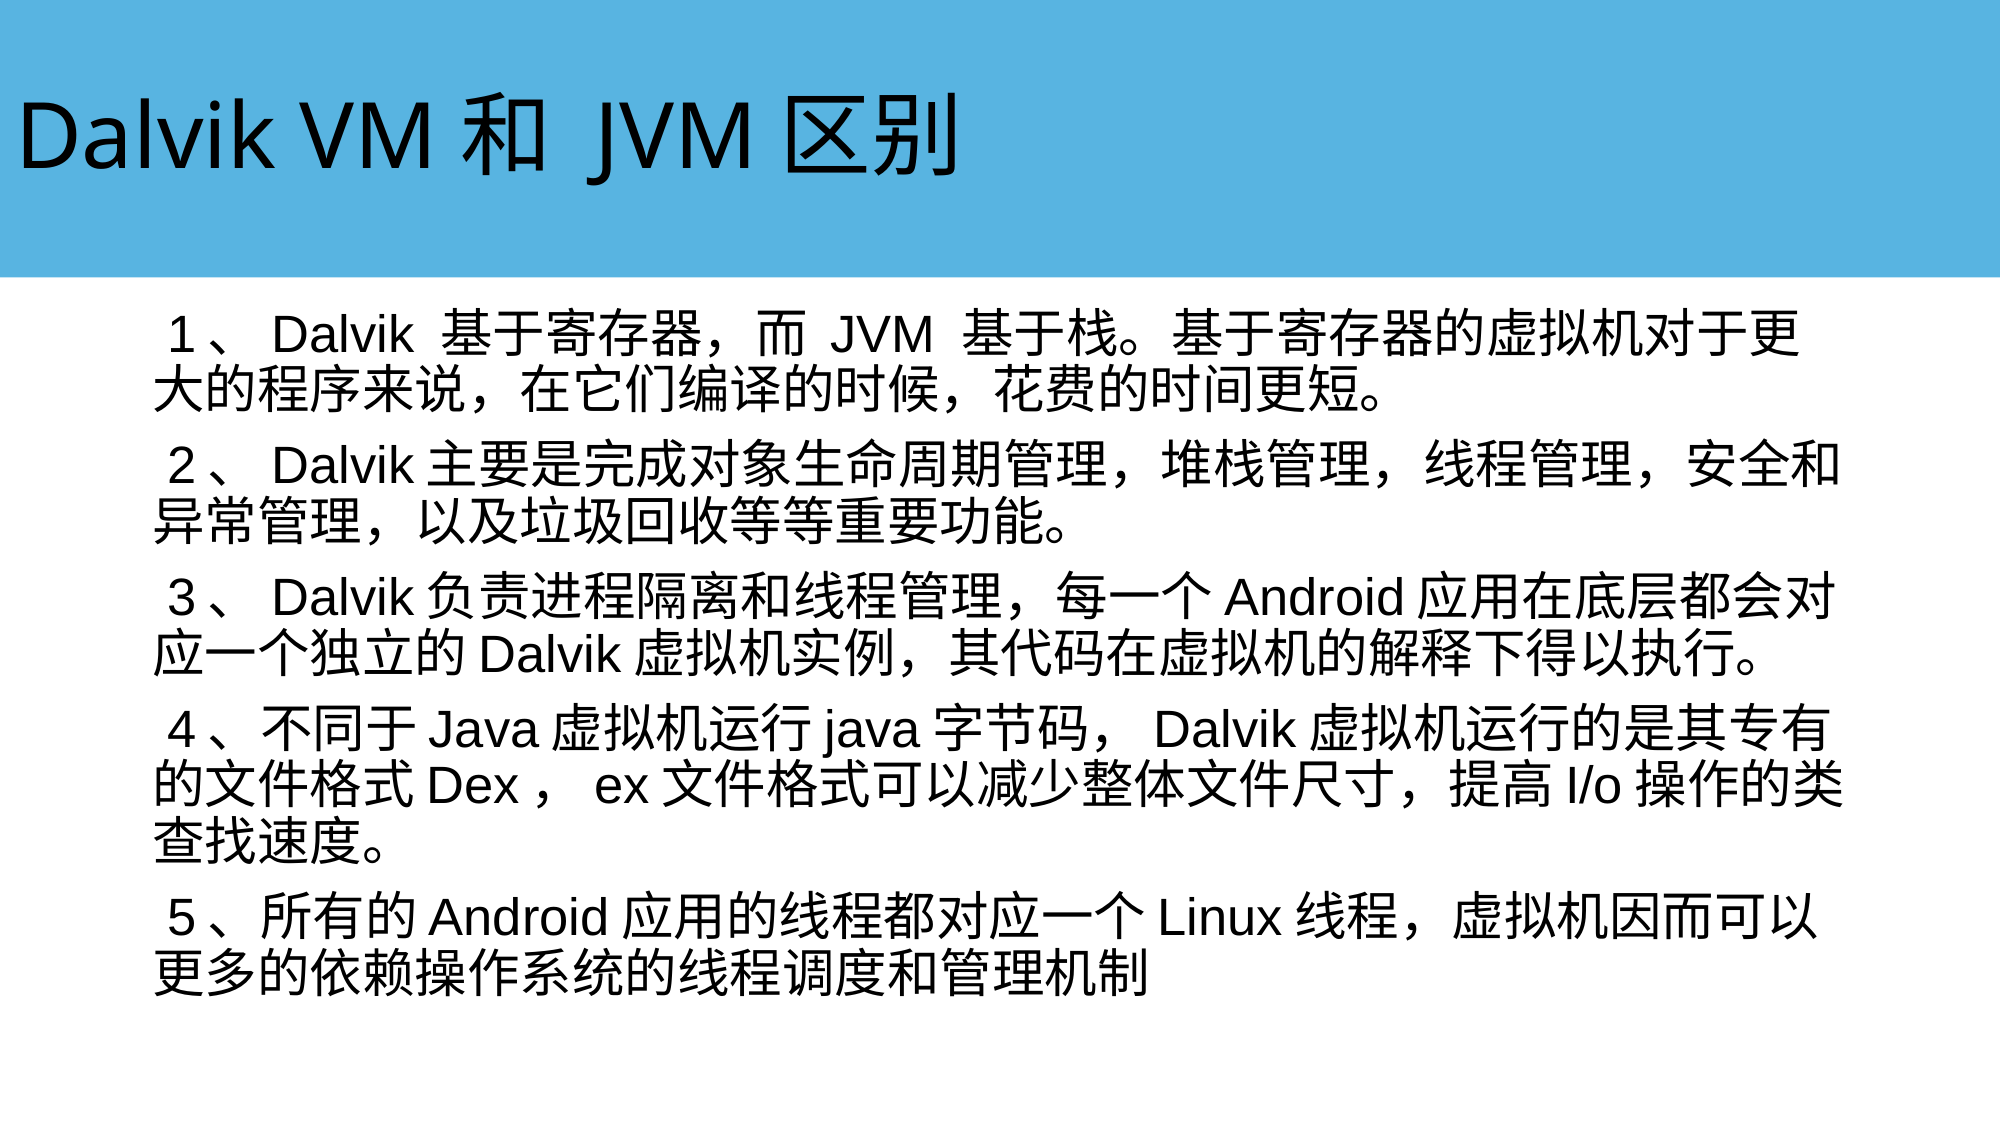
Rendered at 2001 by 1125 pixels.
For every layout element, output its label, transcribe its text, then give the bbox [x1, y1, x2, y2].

title Dalvik VM和 JVM区别 [0, 0, 2000, 278]
list 1、Dalvik 基于寄存器，而 JVM 基于栈。基于寄存器的虚拟机对于更大的程序来说，在它们编译的时候，花费的时间更短。 2、Dalvik主要是完成对象生命周期管理，堆栈管理，线程管理，安全和异常管理，以及垃圾回收等等重要功能。 3、Dalvik负责进程隔离和线程管理，每一个Android应用在底层都会对应一个独立的Dalvik虚拟机实例，其代码在虚拟机的解释下得以执行。 4、不同于Java虚拟机运行java字节码，Dalvik虚拟机运行的是其专有的文件格式Dex，ex文件格式可以减少整体文件尺寸，提高I/o操作的类查找速度。 5、所有的Android应用的线程都对应一个Linux线程，虚拟机因而可以更多的依赖操作系统的线程调度和管理机制 [137, 299, 1863, 1014]
